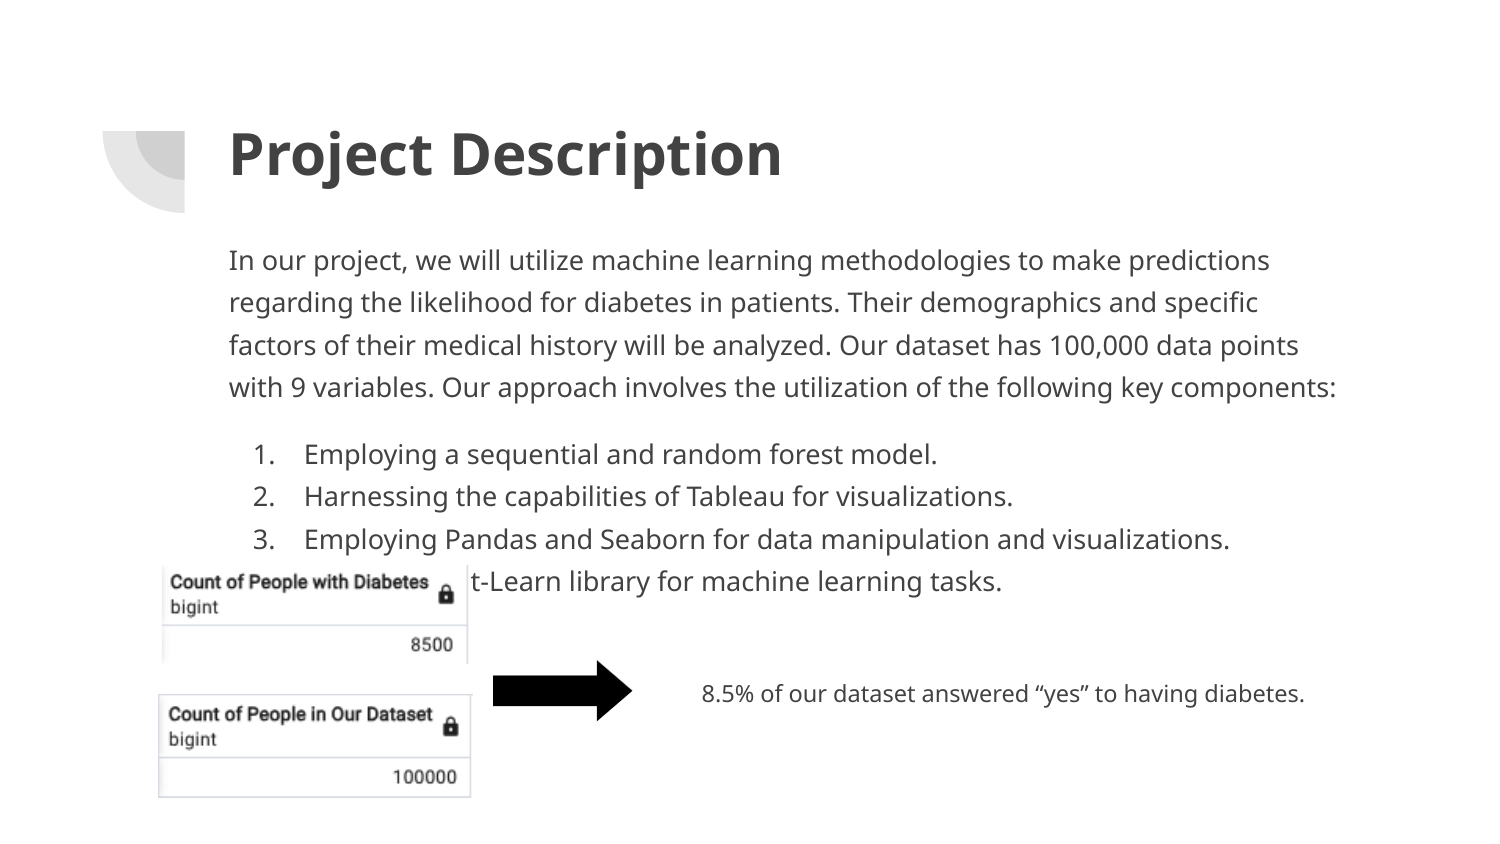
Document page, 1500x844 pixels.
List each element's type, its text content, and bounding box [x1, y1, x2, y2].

list In our project, we will utilize machine learning methodologies to make predictions regarding the likelihood for diabetes in patients. Their demographics and specific factors of their medical history will be analyzed. Our dataset has 100,000 data points with 9 variables. Our approach involves the utilization of the following key components: Employing a sequential and random forest model. Harnessing the capabilities of Tableau for visualizations. Employing Pandas and Seaborn for data manipulation and visualizations. Utilizing Scikit-Learn library for machine learning tasks. [213, 221, 1368, 653]
picture [158, 693, 473, 798]
picture [161, 564, 470, 664]
list 8.5% of our dataset answered “yes” to having diabetes. [686, 657, 1423, 725]
title Project Description [213, 98, 1368, 221]
picture [493, 660, 633, 722]
